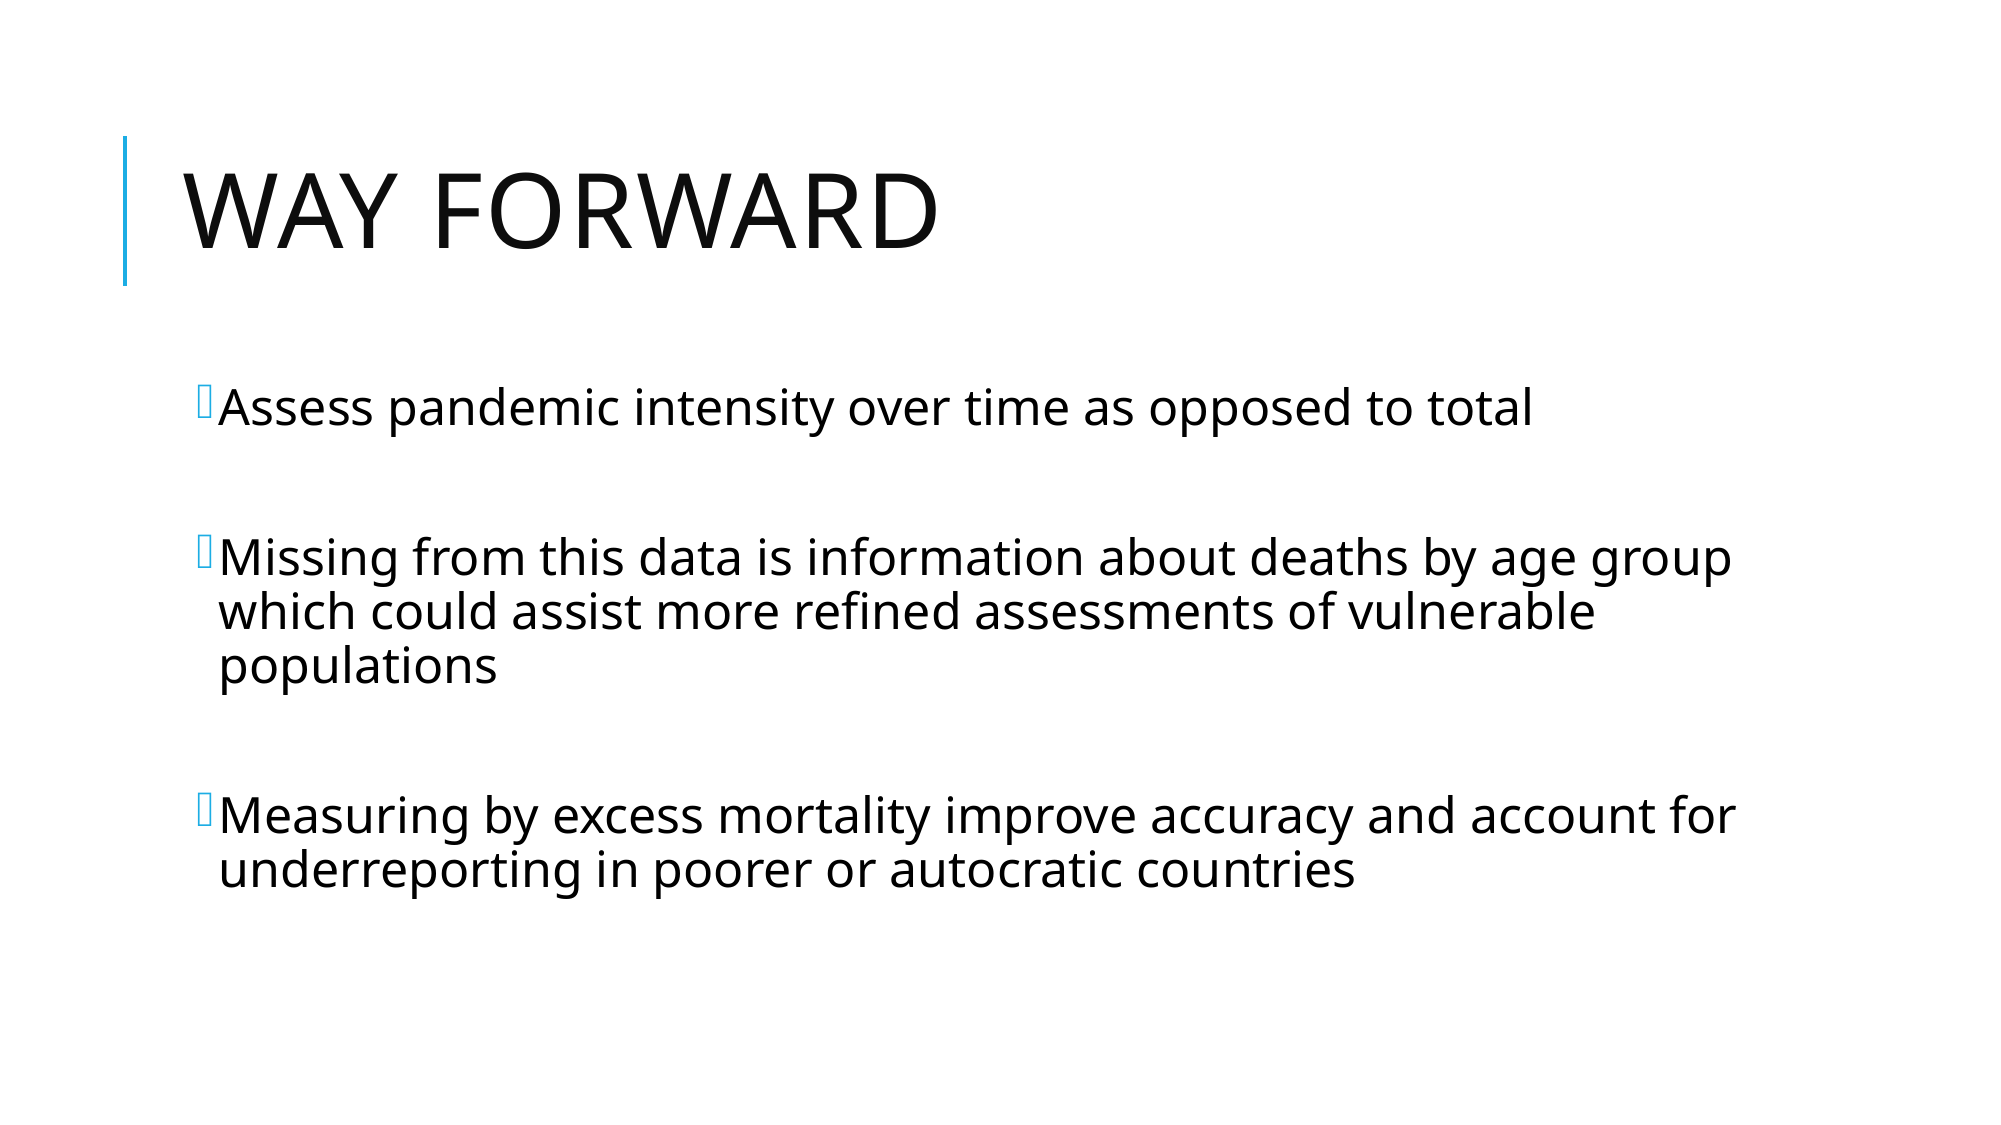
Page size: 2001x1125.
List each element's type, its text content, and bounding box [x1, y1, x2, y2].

title Way forward [168, 96, 1763, 342]
list Assess pandemic intensity over time as opposed to total Missing from this data is information about deaths by age group which could assist more refined assessments of vulnerable populations Measuring by excess mortality improve accuracy and account for underreporting in poorer or autocratic countries [168, 375, 1763, 1035]
